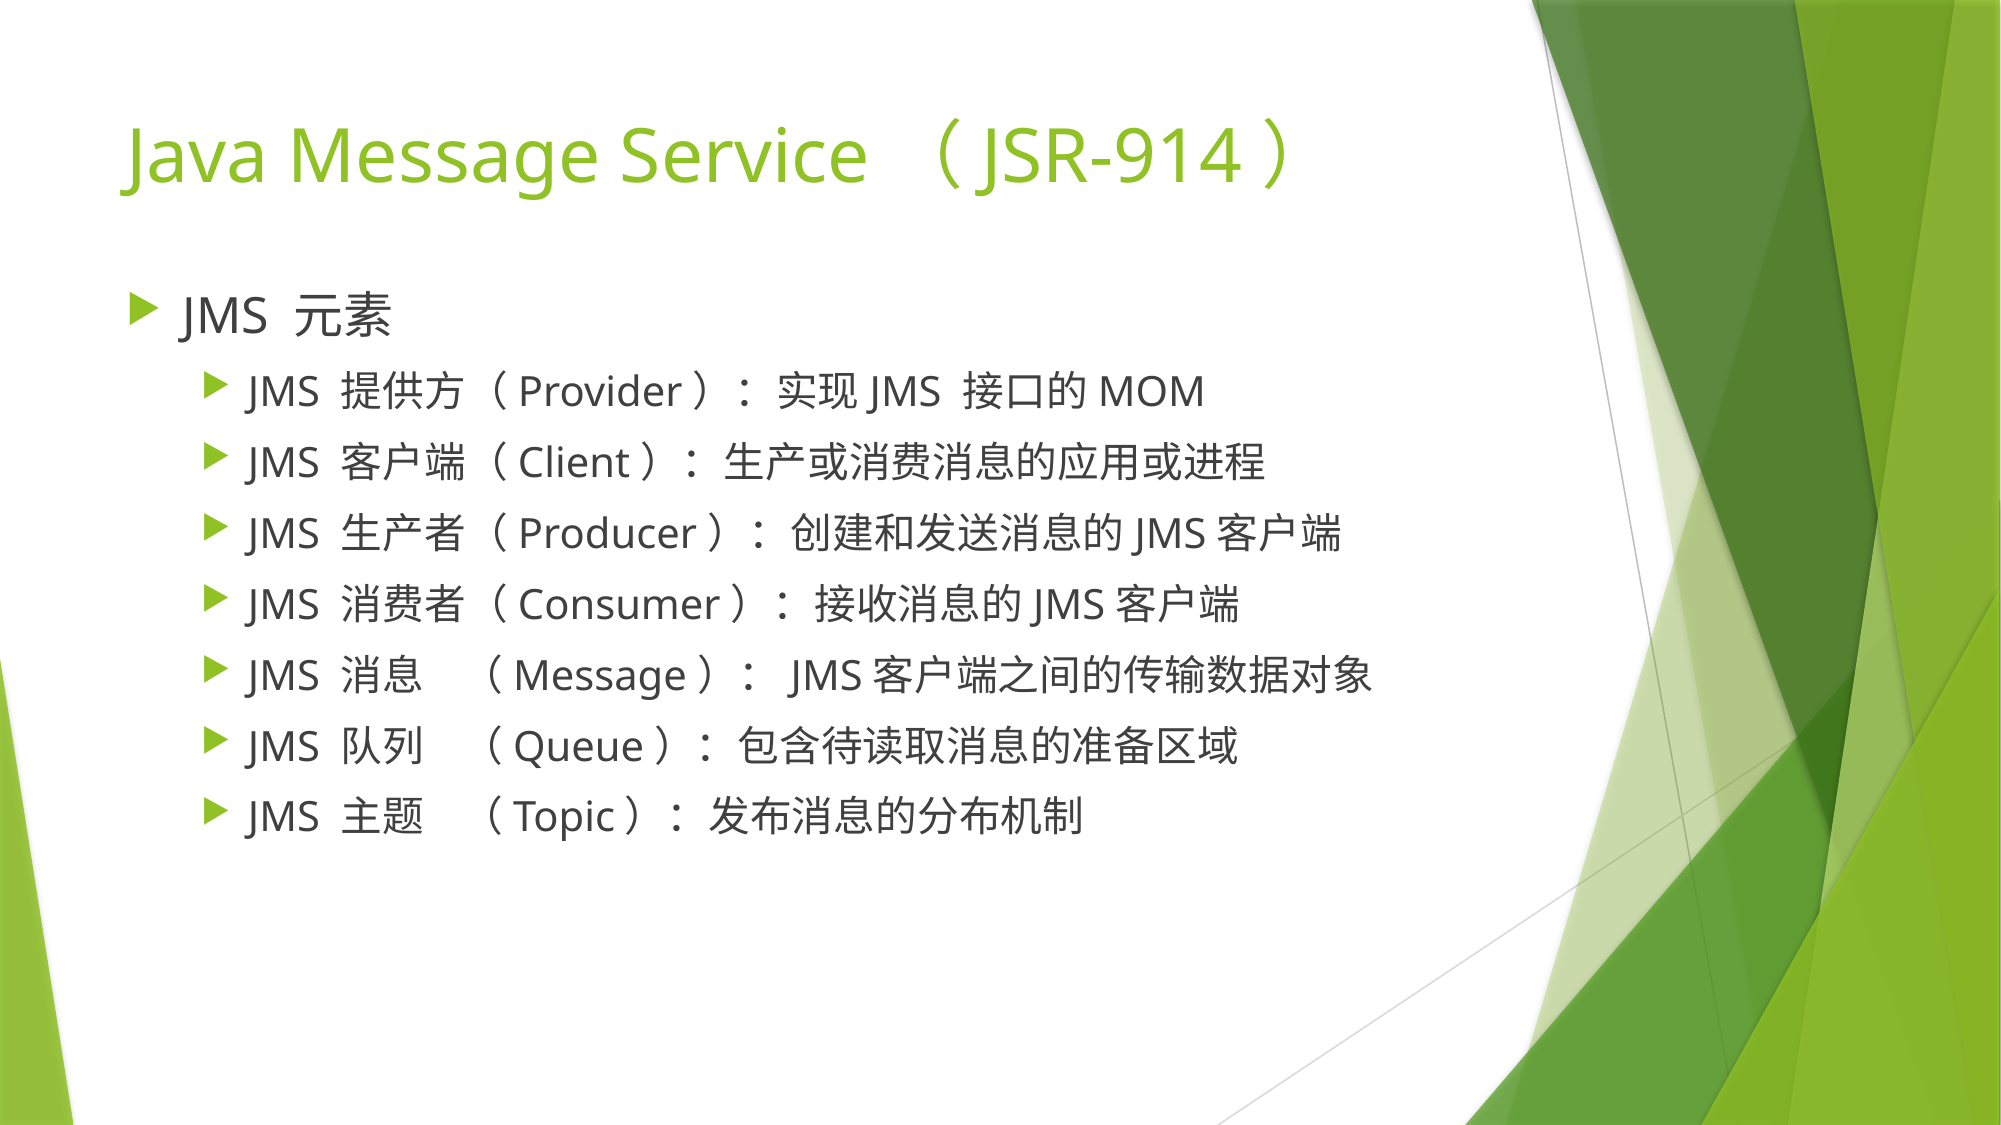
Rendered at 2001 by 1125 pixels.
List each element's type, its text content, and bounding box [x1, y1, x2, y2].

title Java Message Service（JSR-914） [111, 99, 1522, 276]
list JMS 元素 JMS 提供方（Provider）：实现JMS 接口的MOM JMS 客户端（Client）：生产或消费消息的应用或进程 JMS 生产者（Producer）：创建和发送消息的JMS客户端 JMS 消费者（Consumer）：接收消息的JMS客户端 JMS 消息 （Message）：JMS客户端之间的传输数据对象 JMS 队列 （Queue）：包含待读取消息的准备区域 JMS 主题 （Topic）：发布消息的分布机制 [111, 276, 1522, 1034]
